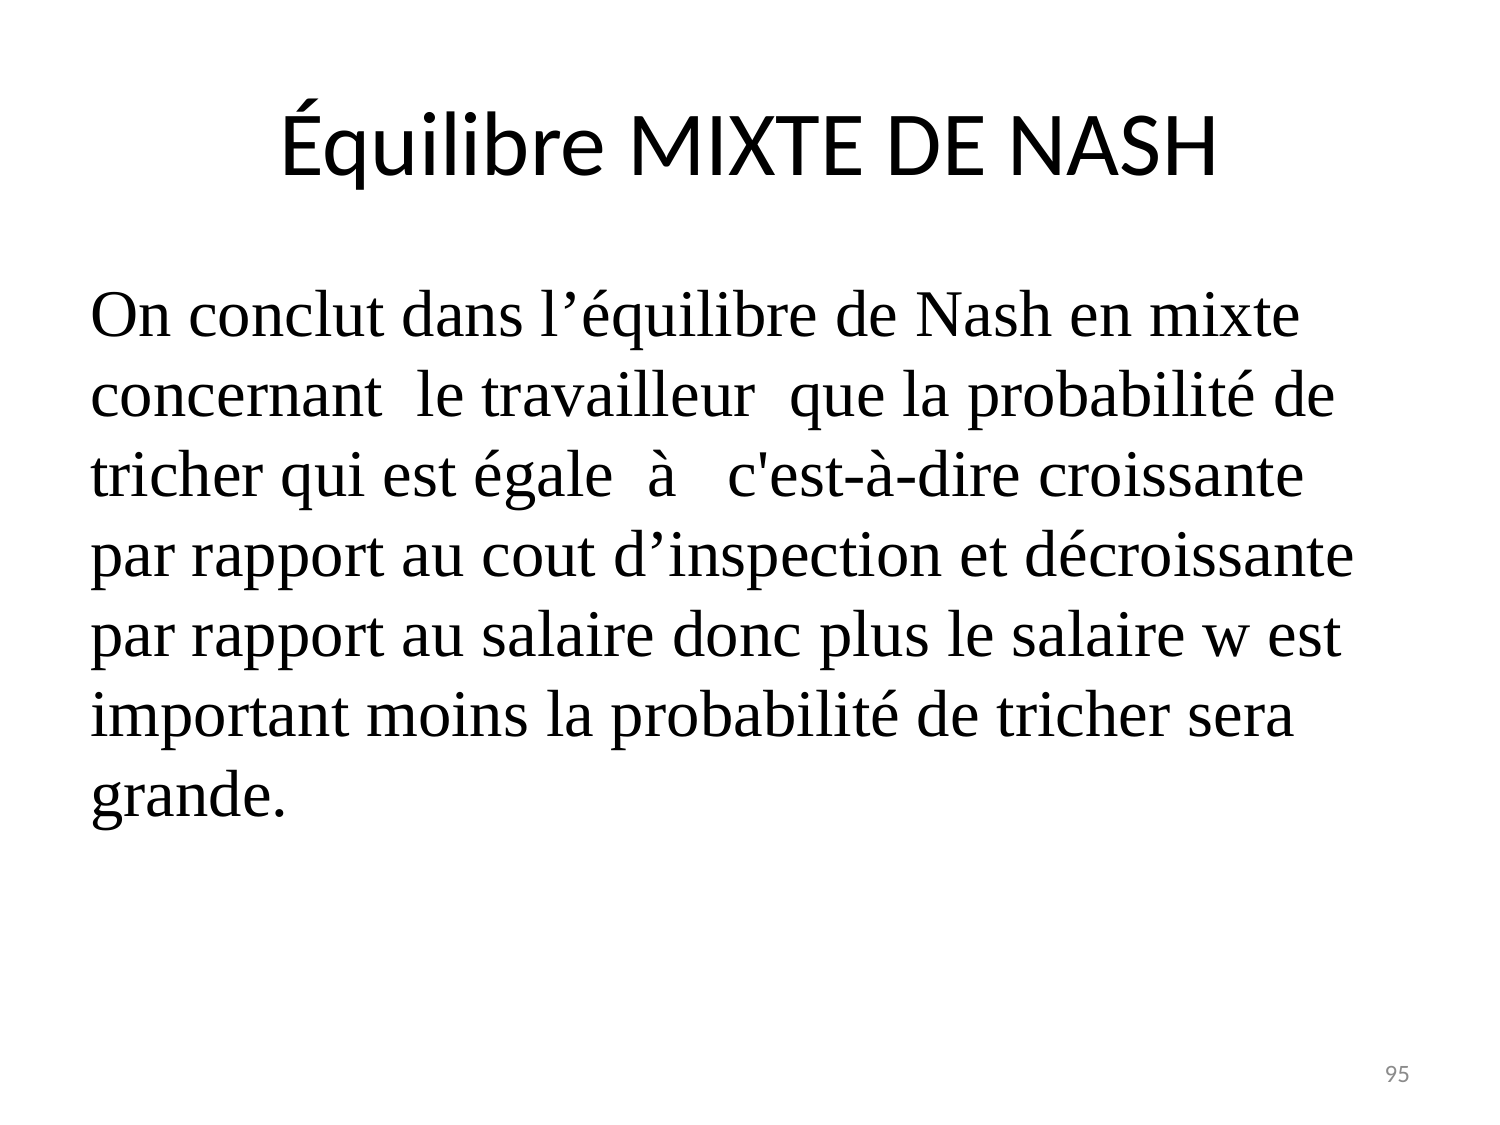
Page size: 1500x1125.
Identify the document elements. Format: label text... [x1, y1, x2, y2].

title Équilibre MIXTE DE NASH [75, 45, 1425, 233]
slide_number 95 [1074, 1042, 1425, 1103]
